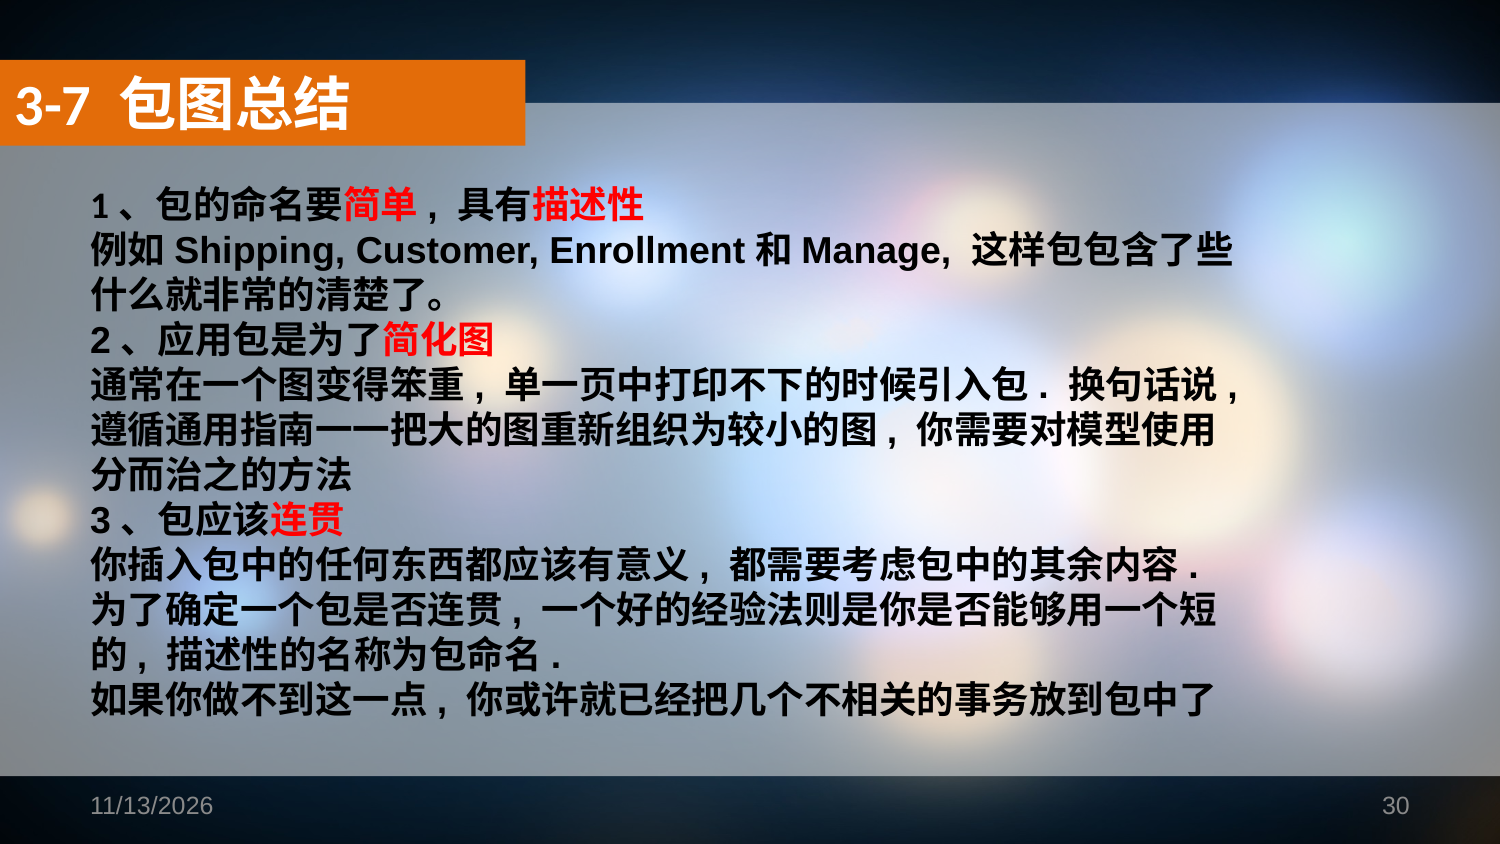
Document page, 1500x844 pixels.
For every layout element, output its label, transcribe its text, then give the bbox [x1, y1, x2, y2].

picture [0, 0, 1500, 102]
picture [0, 777, 1500, 844]
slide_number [74, 781, 426, 828]
slide_number 30 [1074, 781, 1426, 828]
text_box 1、包的命名要简单, 具有描述性 例如Shipping, Customer, Enrollment和Manage, 这样包包含了些什么就非常的清楚了。 2、应用包是为了简化图 通常在一个图变得笨重, 单一页中打印不下的时候引入包. 换句话说, 遵循通用指南一一把大的图重新组织为较小的图, 你需要对模型使用分而治之的方法 3、包应该连贯 你插入包中的任何东西都应该有意义, 都需要考虑包中的其余内容. 为了确定一个包是否连贯, 一个好的经验法则是你是否能够用一个短的, 描述性的名称为包命名. 如果你做不到这一点, 你或许就已经把几个不相关的事务放到包中了 [75, 173, 1257, 729]
text_box 3-7 包图总结 [0, 59, 526, 145]
text_box [0, 102, 1500, 777]
